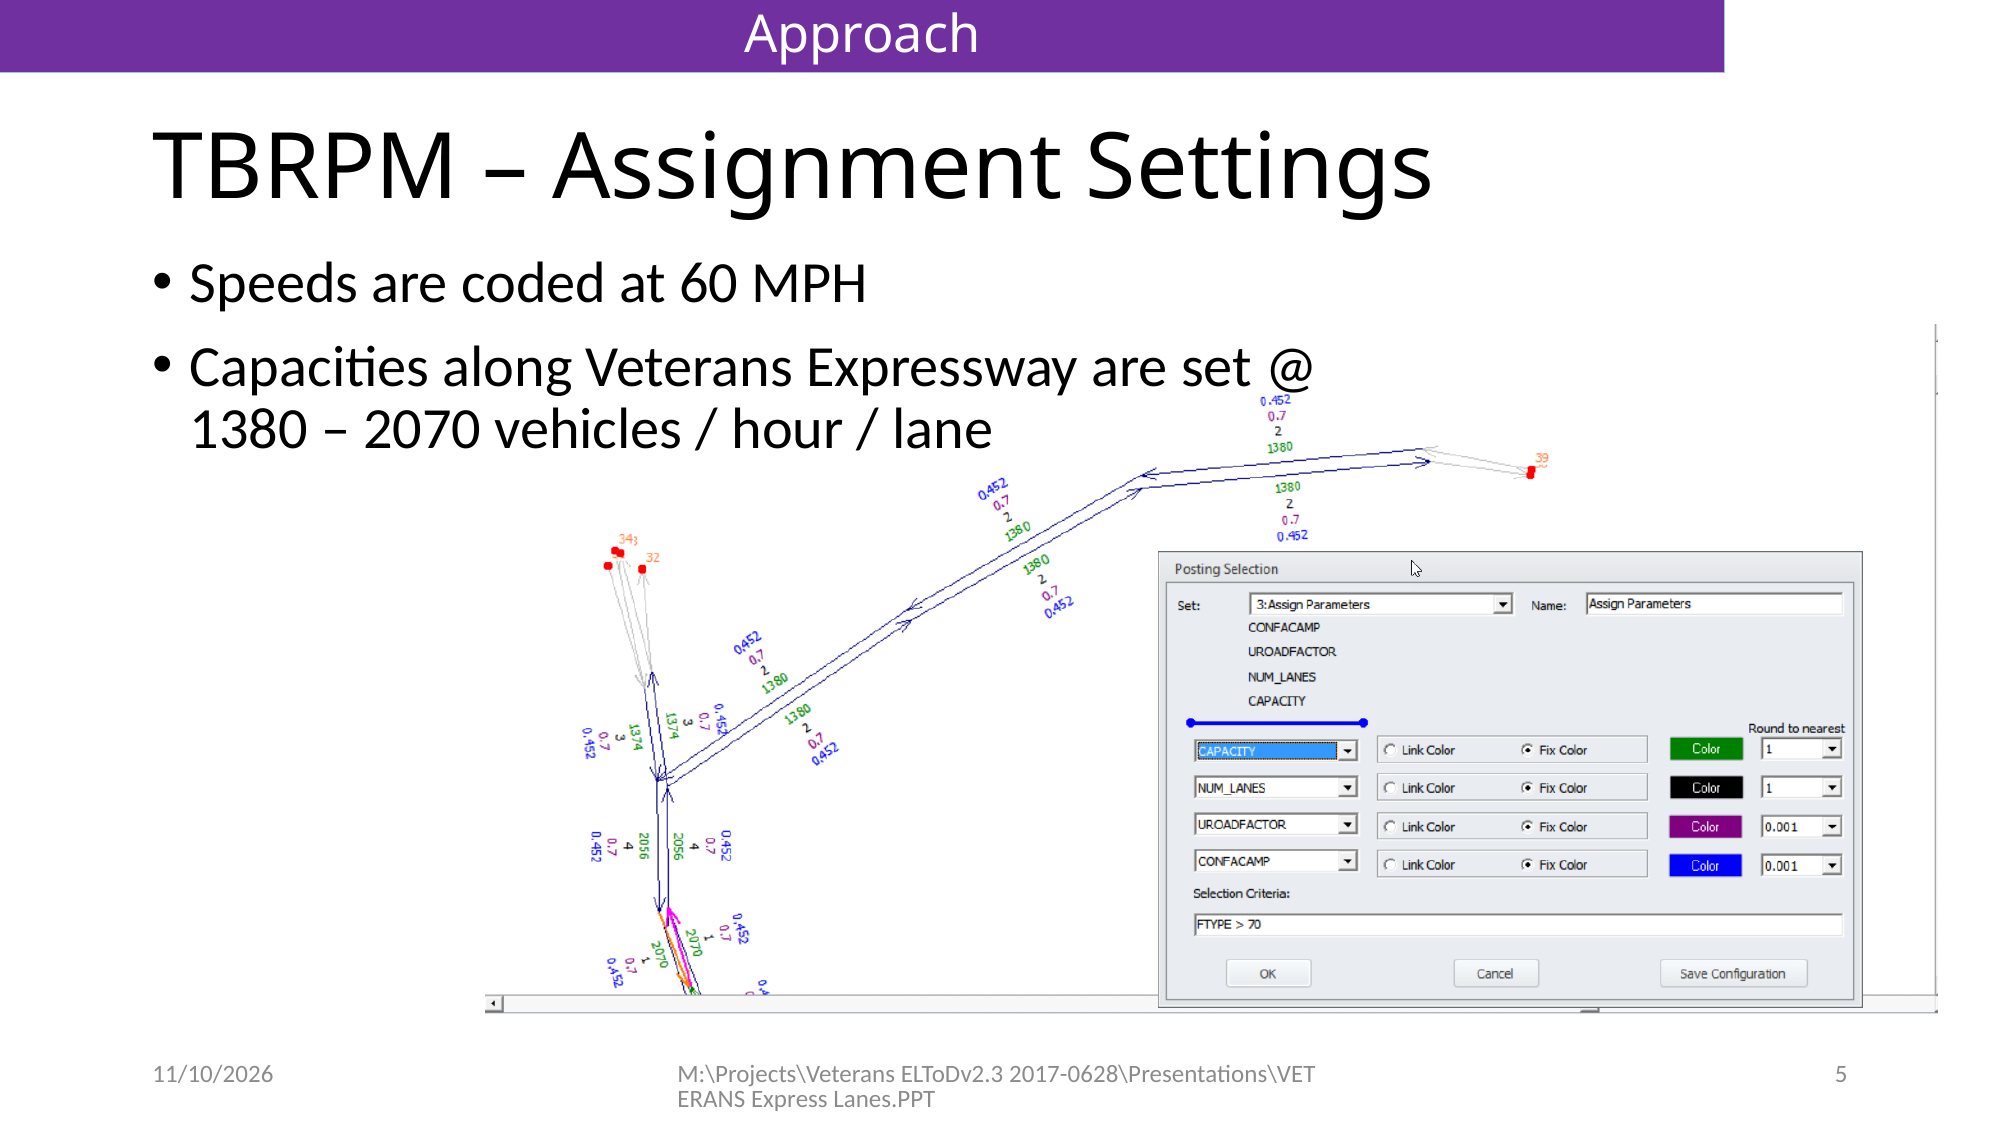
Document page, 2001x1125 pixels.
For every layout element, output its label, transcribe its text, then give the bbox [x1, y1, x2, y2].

list Speeds are coded at 60 MPH Capacities along Veterans Expressway are set @ 1380 – 2070 vehicles / hour / lane [137, 244, 1367, 633]
title TBRPM – Assignment Settings [137, 59, 1863, 278]
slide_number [137, 1042, 588, 1103]
picture [485, 324, 1938, 1014]
slide_number 5 [1412, 1042, 1863, 1103]
footer M:\Projects\Veterans ELToDv2.3 2017-0628\Presentations\VETERANS Express Lanes.PPT [662, 1042, 1338, 1103]
text_box Approach [0, 0, 1725, 73]
